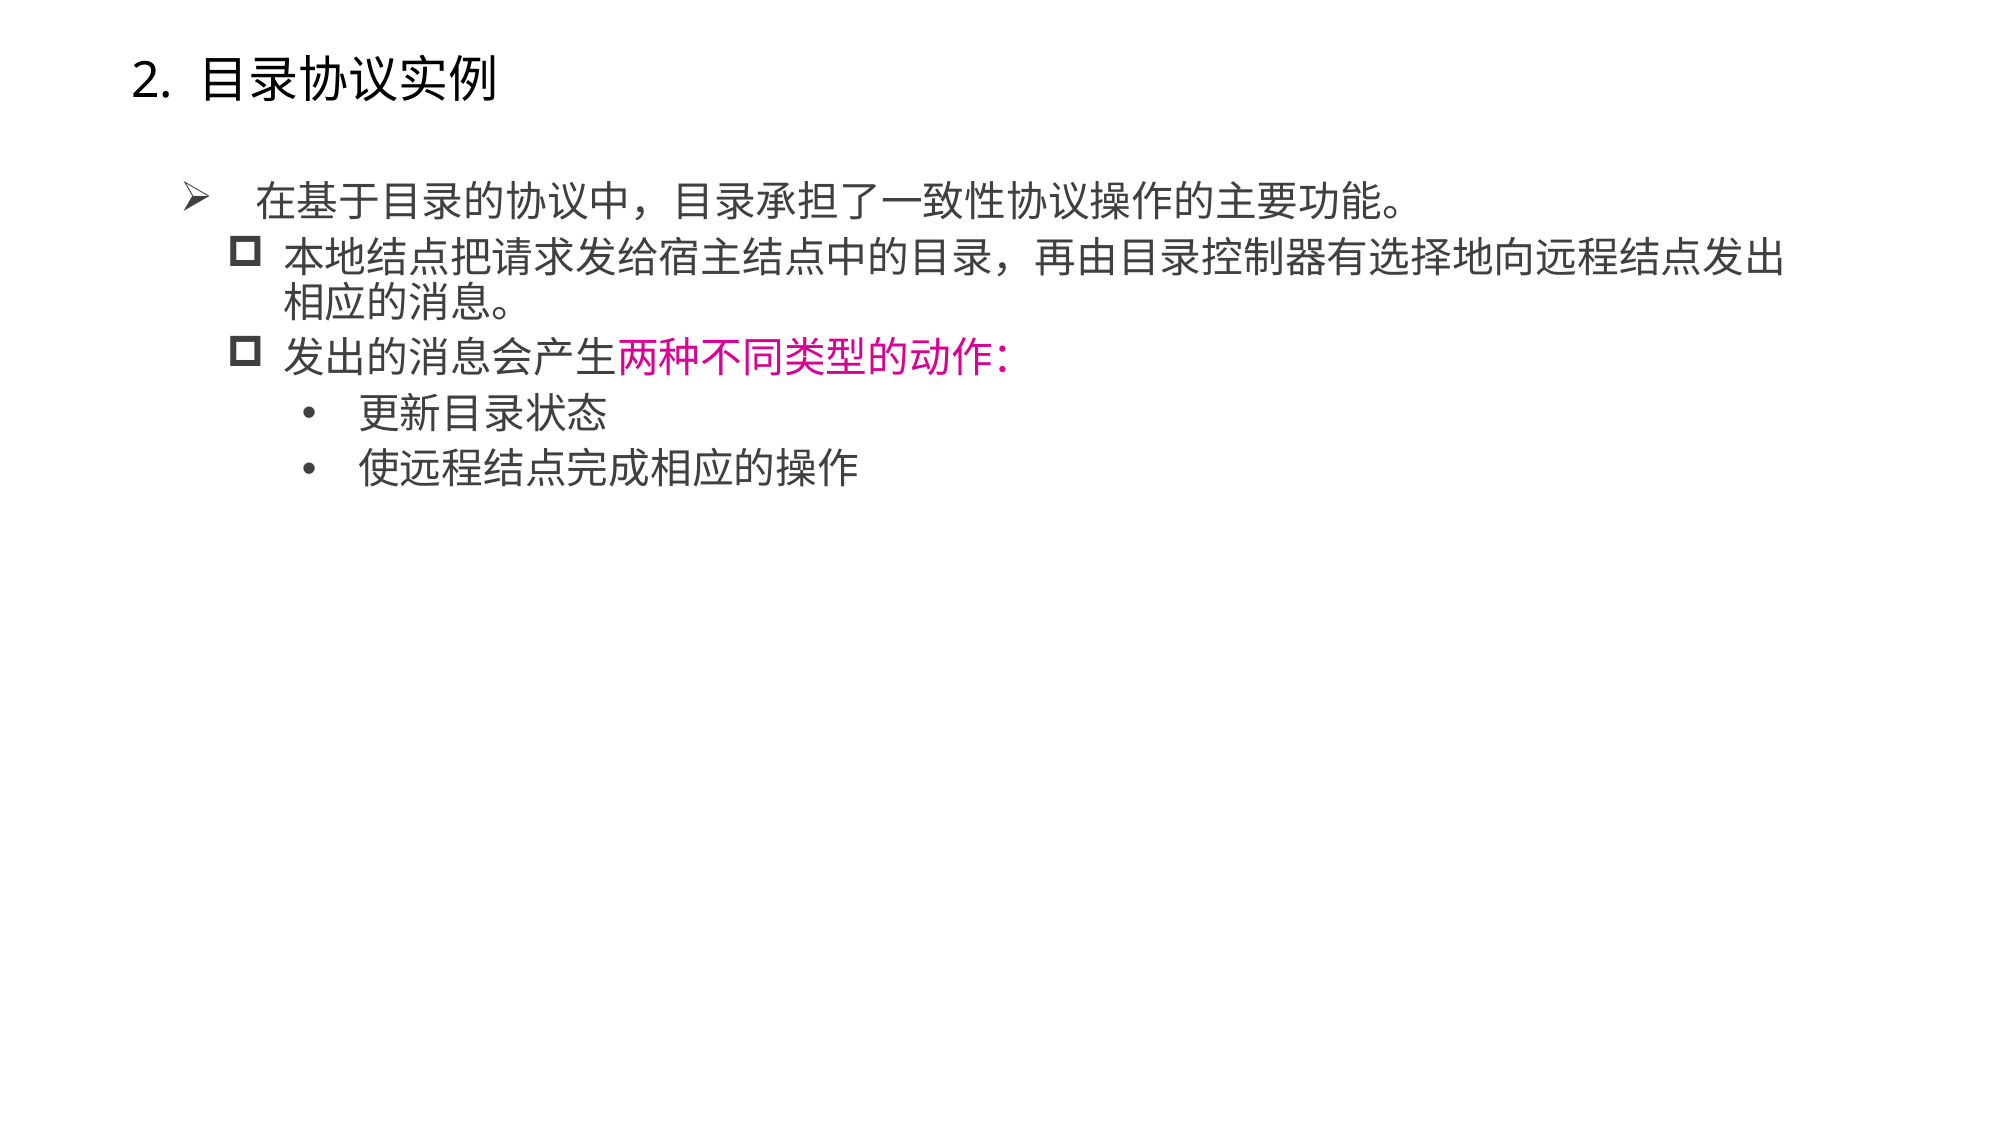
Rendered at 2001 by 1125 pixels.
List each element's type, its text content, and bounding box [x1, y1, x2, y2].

text_box 2. 目录协议实例 [116, 40, 514, 115]
list 在基于目录的协议中，目录承担了一致性协议操作的主要功能。 本地结点把请求发给宿主结点中的目录，再由目录控制器有选择地向远程结点发出相应的消息。 发出的消息会产生两种不同类型的动作： 更新目录状态 使远程结点完成相应的操作 [61, 173, 1805, 741]
